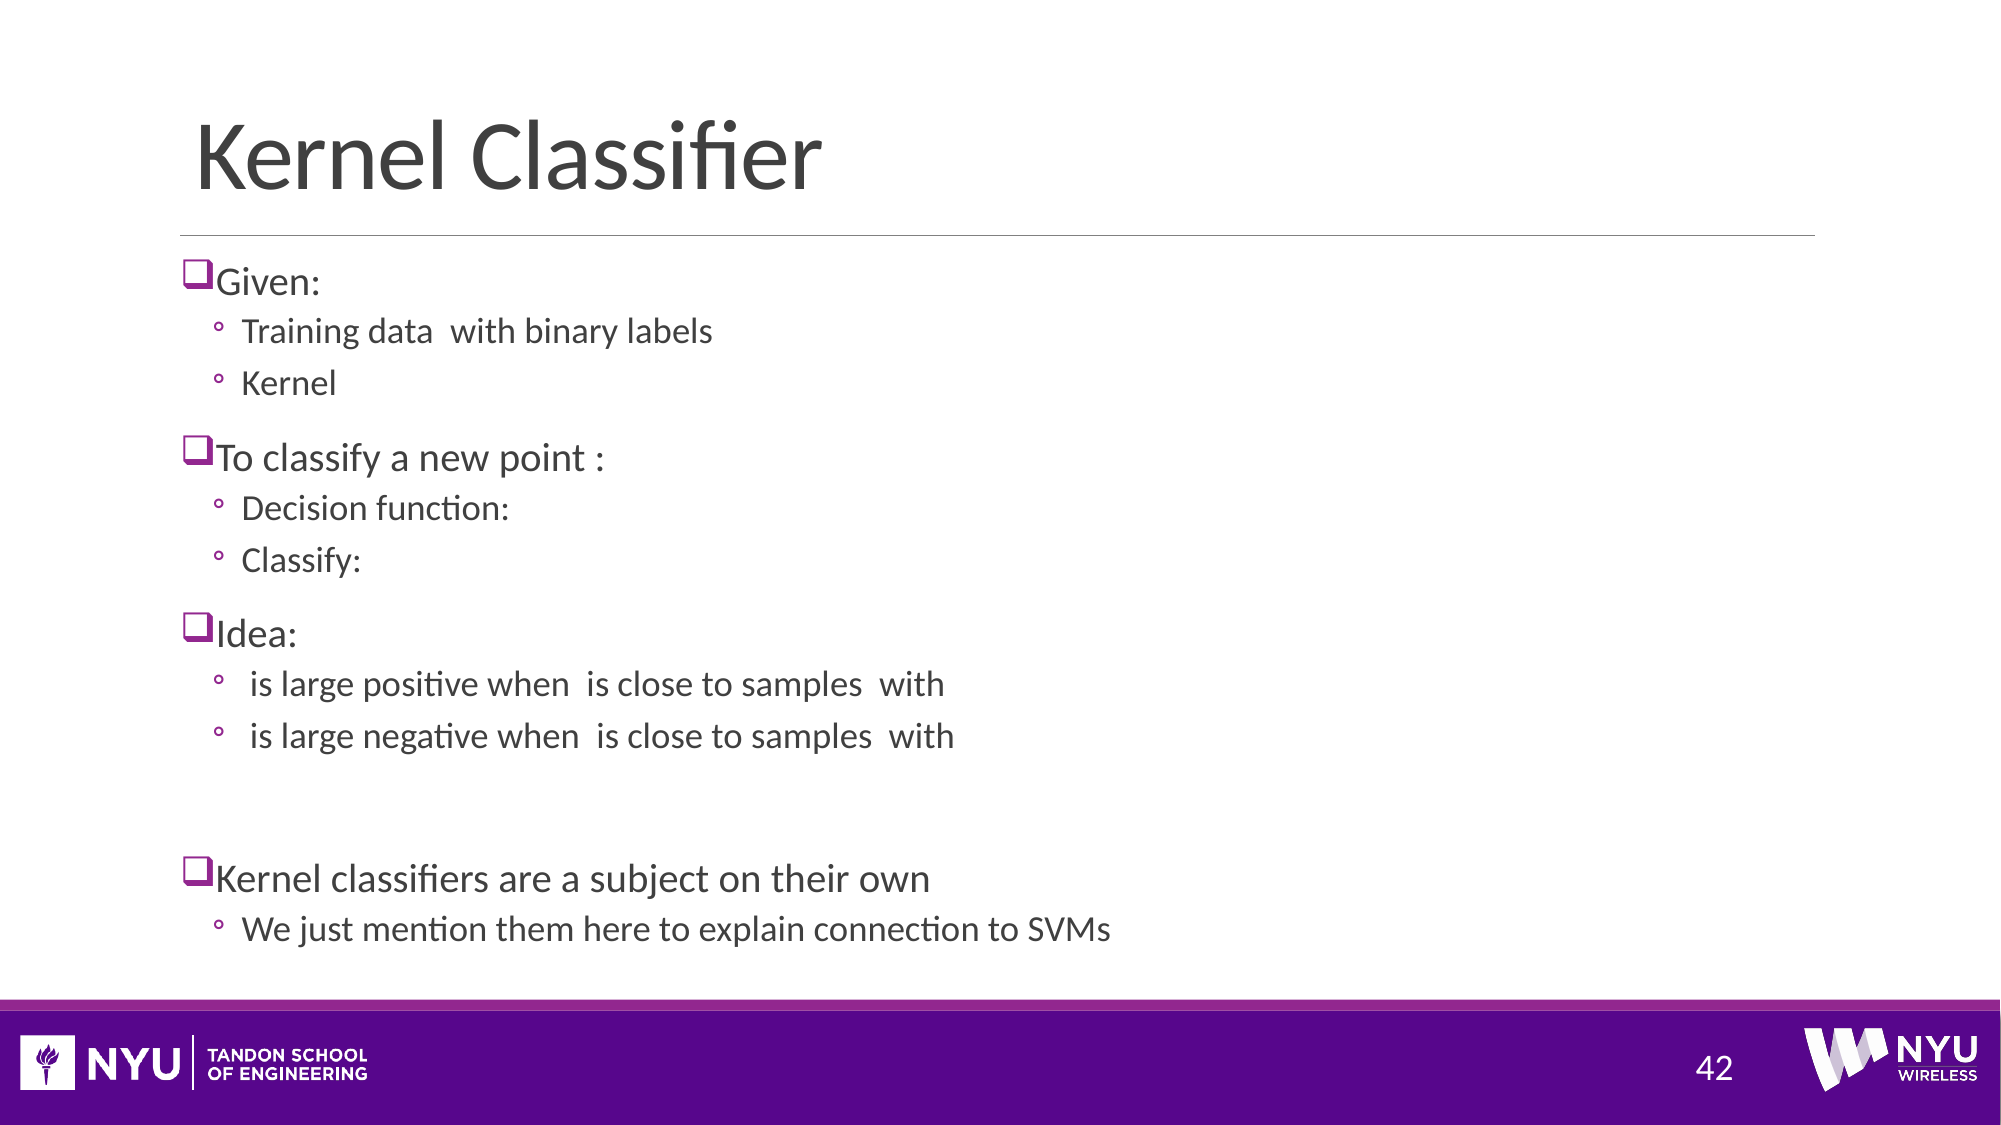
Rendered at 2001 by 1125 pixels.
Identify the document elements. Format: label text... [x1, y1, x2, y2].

slide_number 42 [1533, 1035, 1749, 1096]
title Kernel Classifier [180, 47, 1830, 218]
